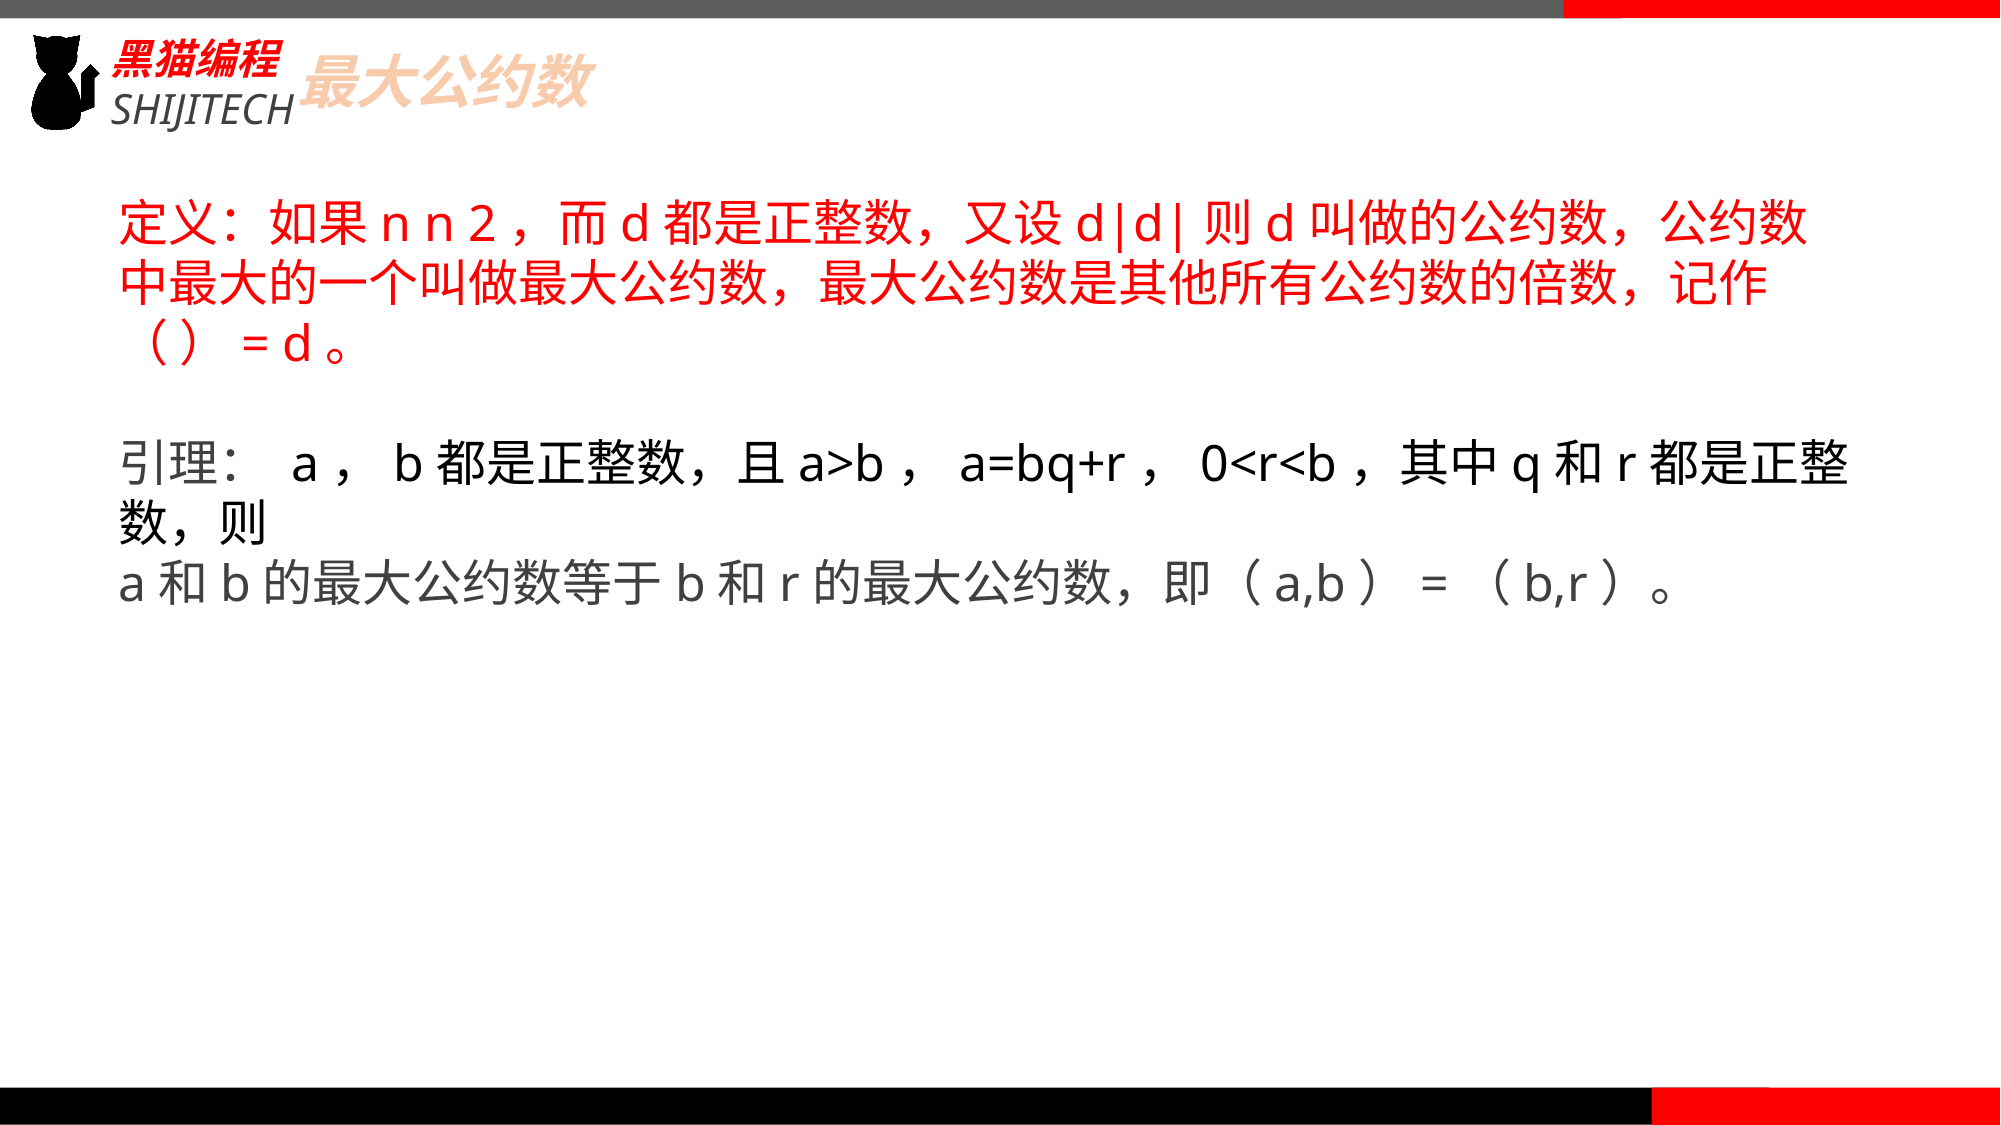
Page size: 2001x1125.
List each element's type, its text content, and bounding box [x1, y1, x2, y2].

text_box 最大公约数 [282, 46, 979, 122]
picture [17, 35, 113, 130]
